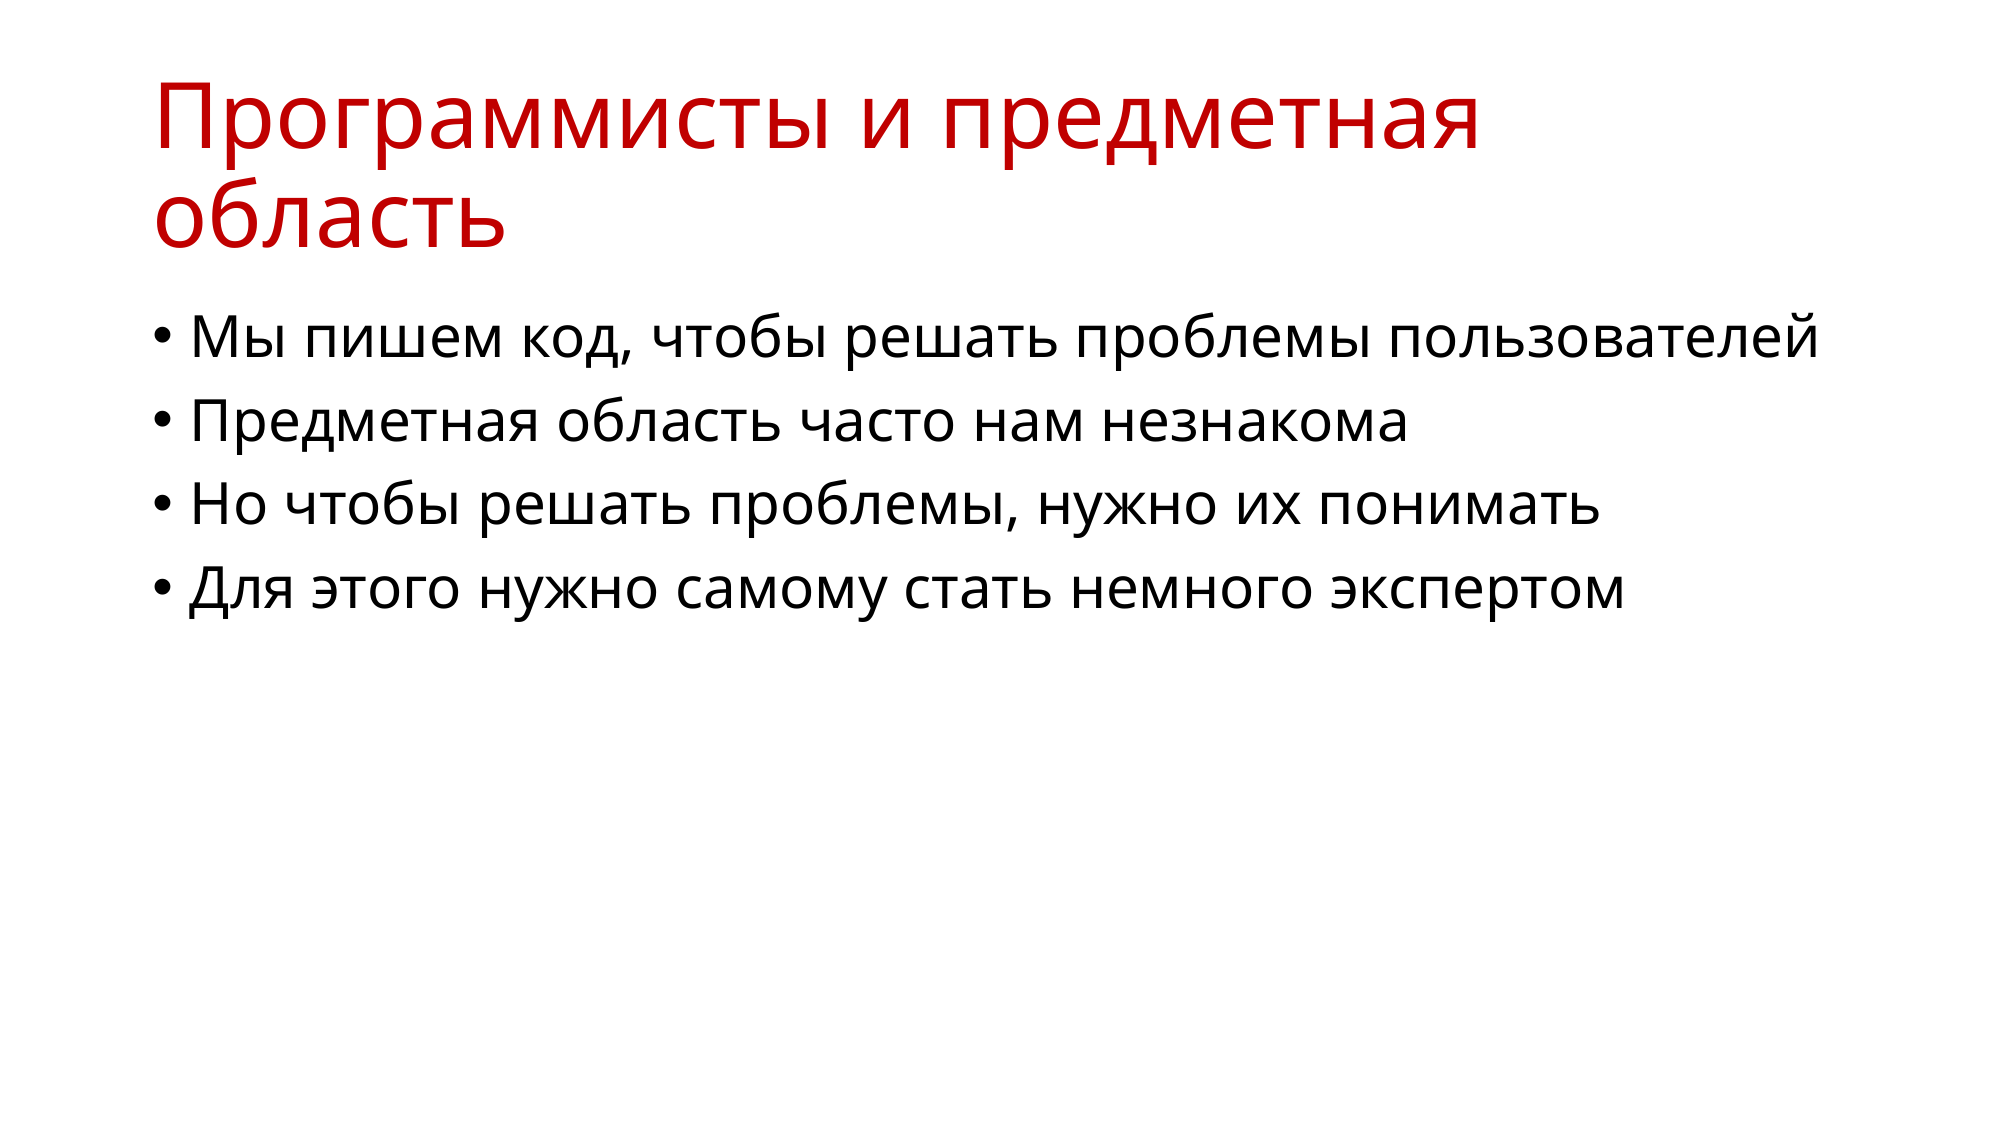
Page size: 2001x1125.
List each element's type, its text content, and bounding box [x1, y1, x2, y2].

list Мы пишем код, чтобы решать проблемы пользователей Предметная область часто нам незнакома Но чтобы решать проблемы, нужно их понимать Для этого нужно самому стать немного экспертом [137, 299, 1863, 1014]
title Программисты и предметная область [137, 59, 1863, 278]
